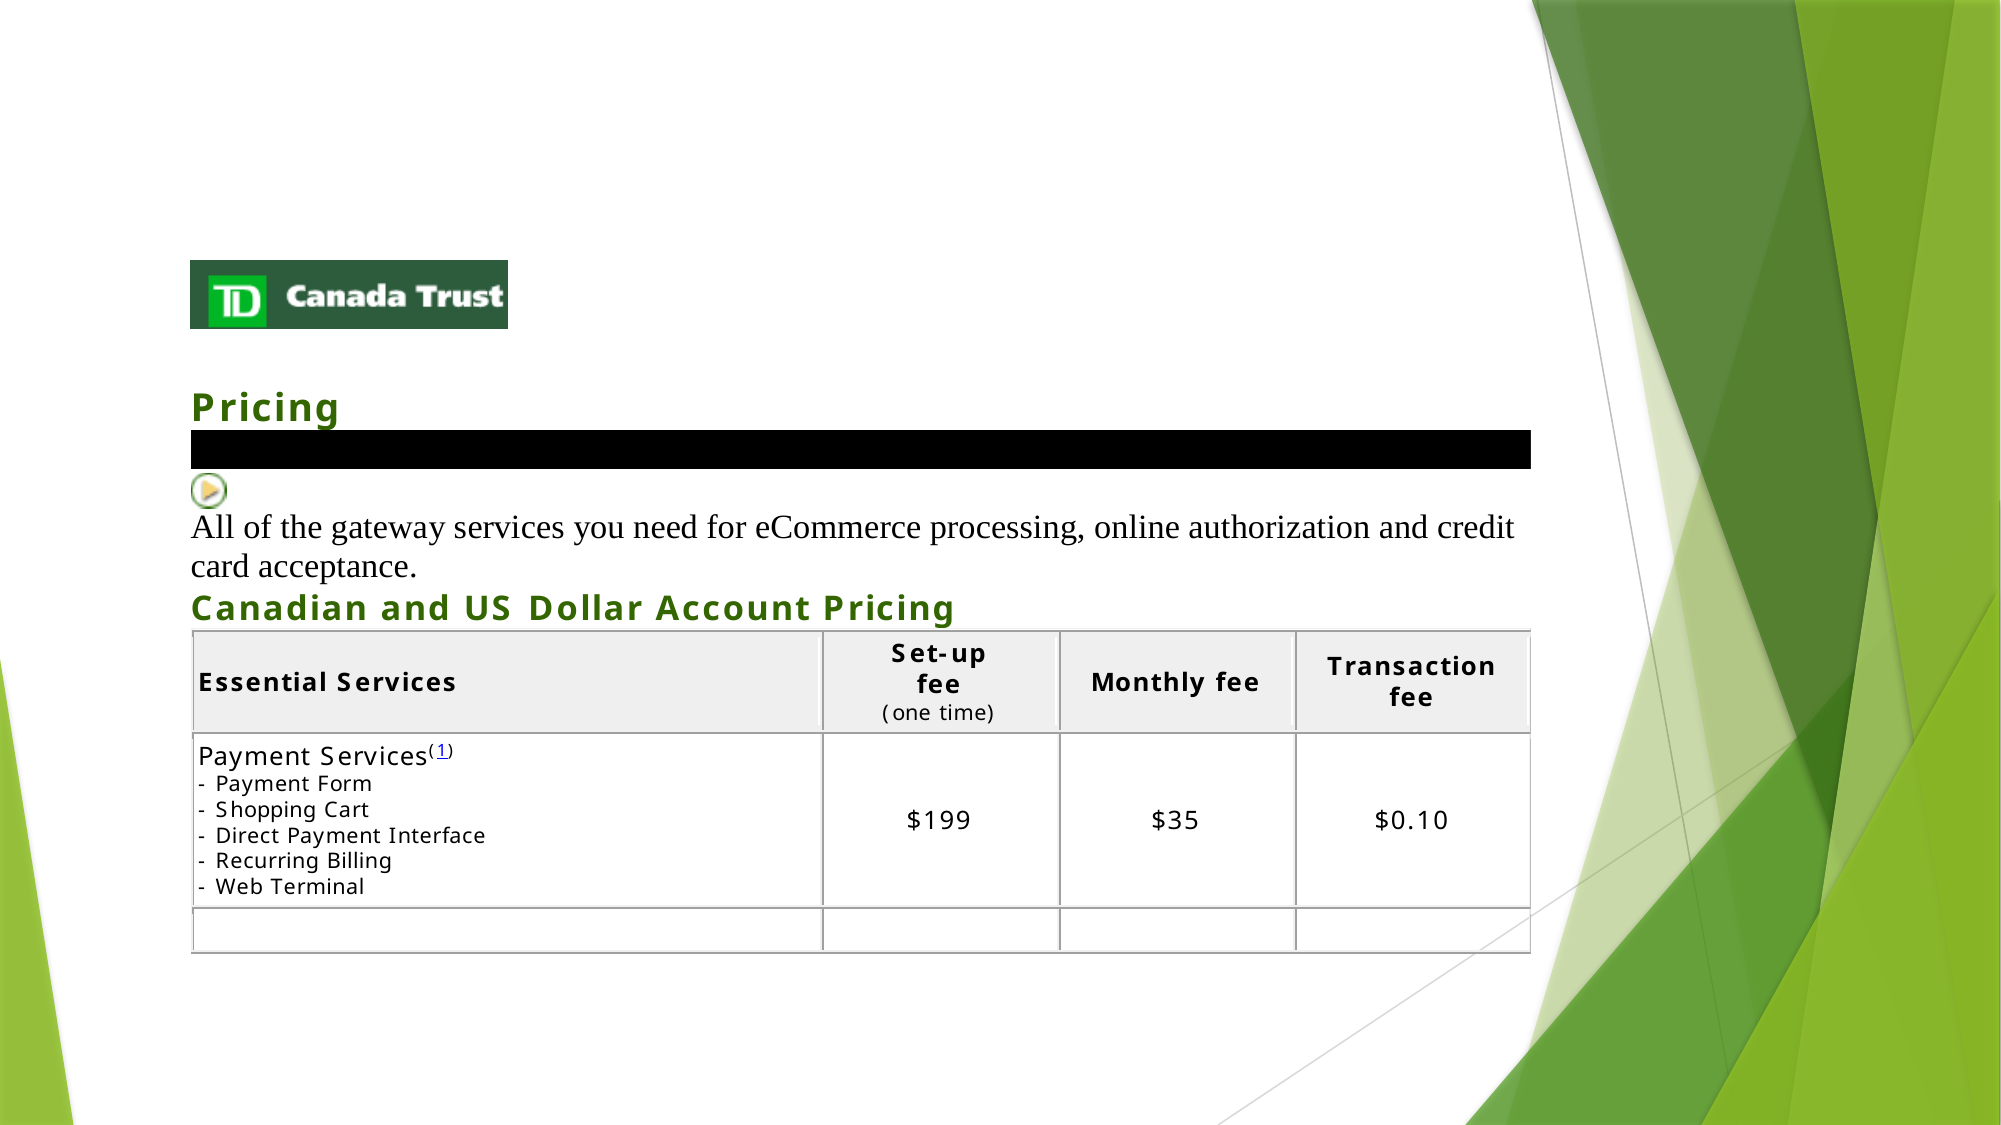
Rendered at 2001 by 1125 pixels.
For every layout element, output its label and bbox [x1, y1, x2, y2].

list [189, 382, 1532, 1020]
picture [190, 259, 509, 330]
